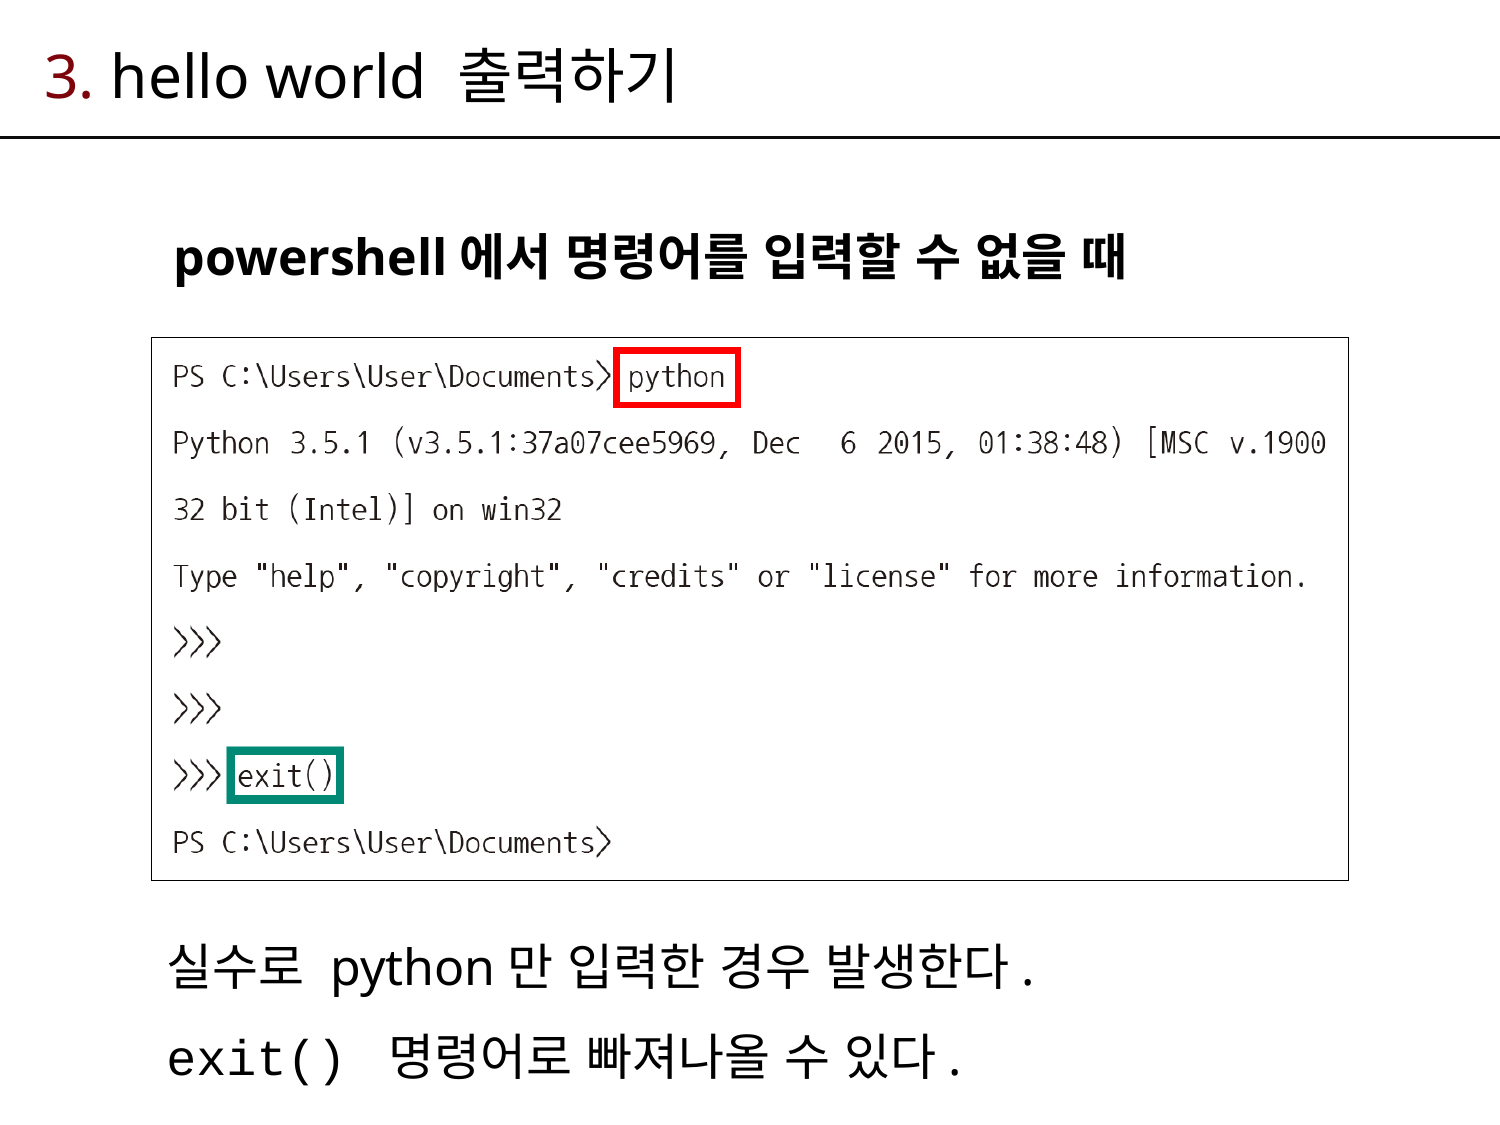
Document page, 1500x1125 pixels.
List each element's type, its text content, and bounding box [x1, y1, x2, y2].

picture [151, 336, 1349, 881]
title 3. hello world 출력하기 [29, 30, 1294, 124]
text_box powershell에서 명령어를 입력할 수 없을 때 [158, 218, 1143, 294]
text_box 실수로 python만 입력한 경우 발생한다. exit() 명령어로 빠져나올 수 있다. [151, 897, 1051, 1093]
